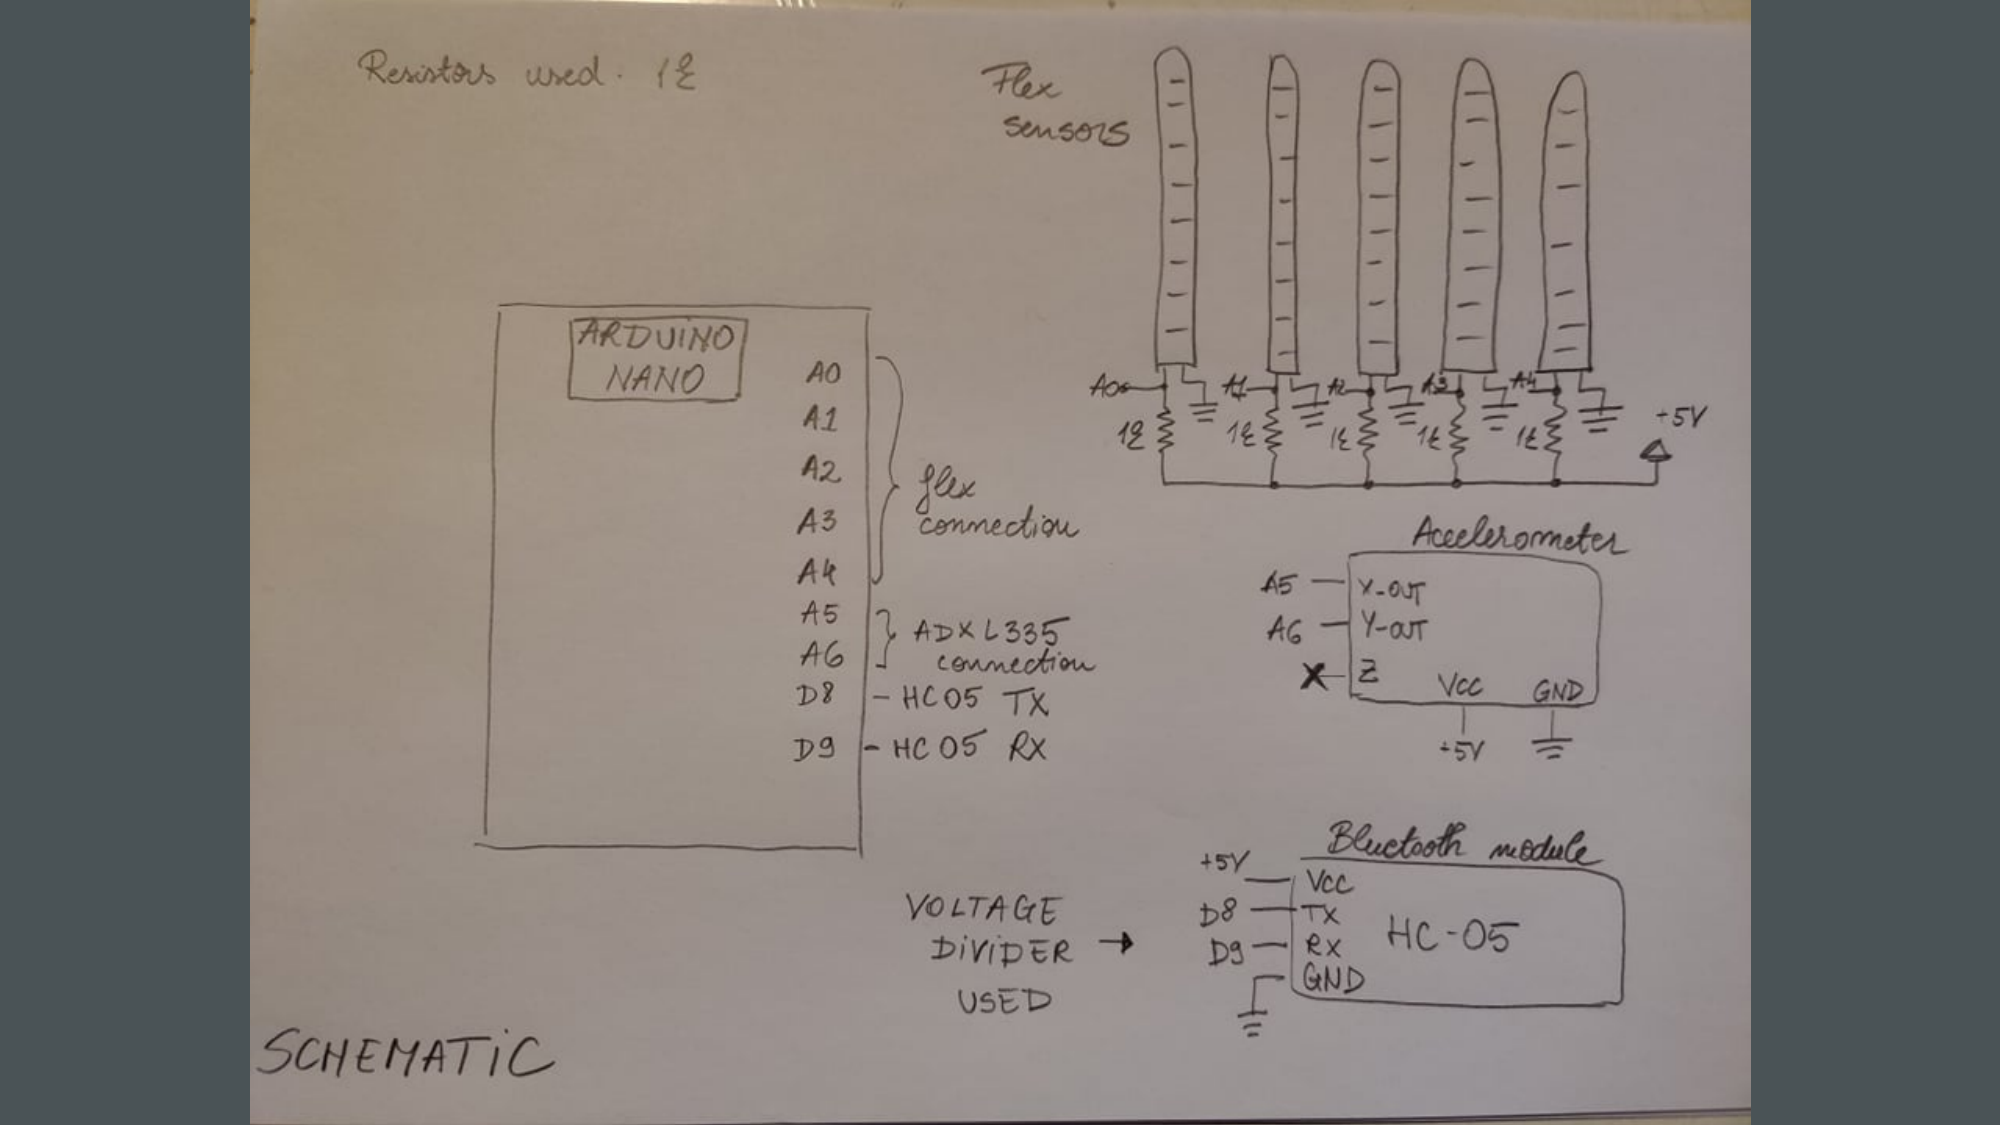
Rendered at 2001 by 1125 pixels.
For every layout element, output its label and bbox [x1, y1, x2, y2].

text_box [1751, 0, 2000, 1125]
picture [250, 0, 1751, 1125]
text_box [0, 0, 250, 1125]
